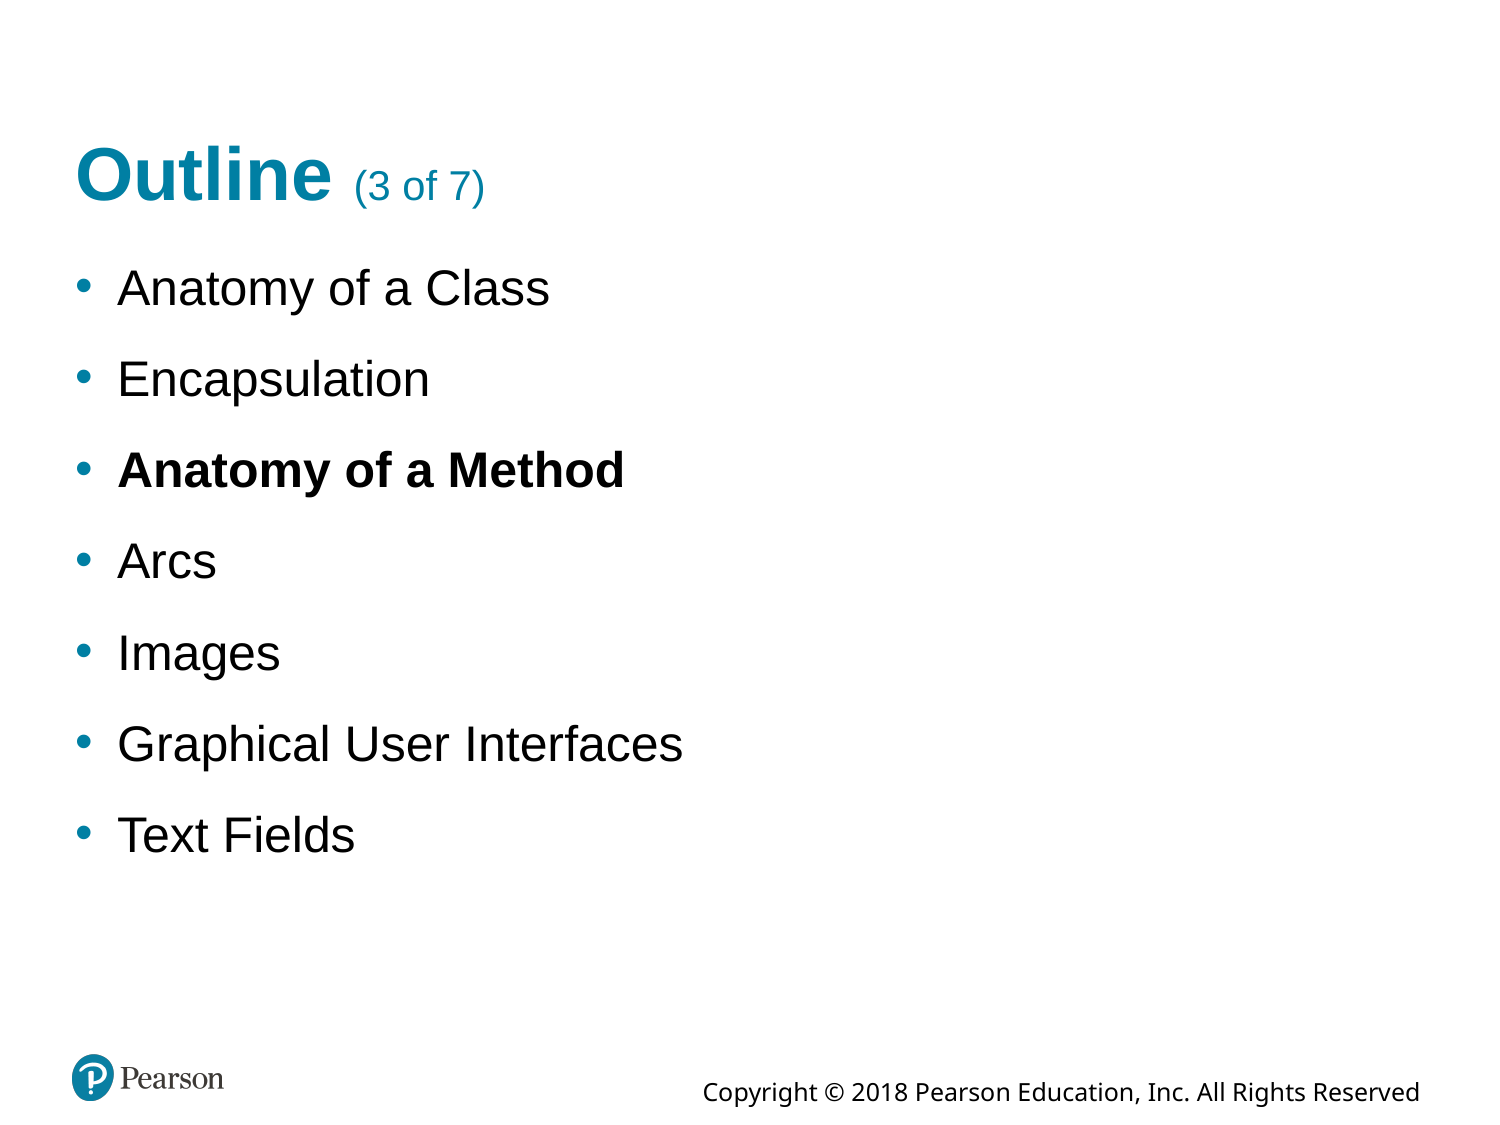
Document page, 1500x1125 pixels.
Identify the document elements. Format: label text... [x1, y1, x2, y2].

picture [98, 1054, 224, 1101]
picture [80, 1063, 106, 1088]
picture [72, 1087, 83, 1101]
picture [72, 1054, 88, 1070]
list Anatomy of a Class Encapsulation Anatomy of a Method Arcs Images Graphical User Interfaces Text Fields [75, 255, 1425, 983]
title Outline (3 of 7) [75, 35, 1425, 216]
